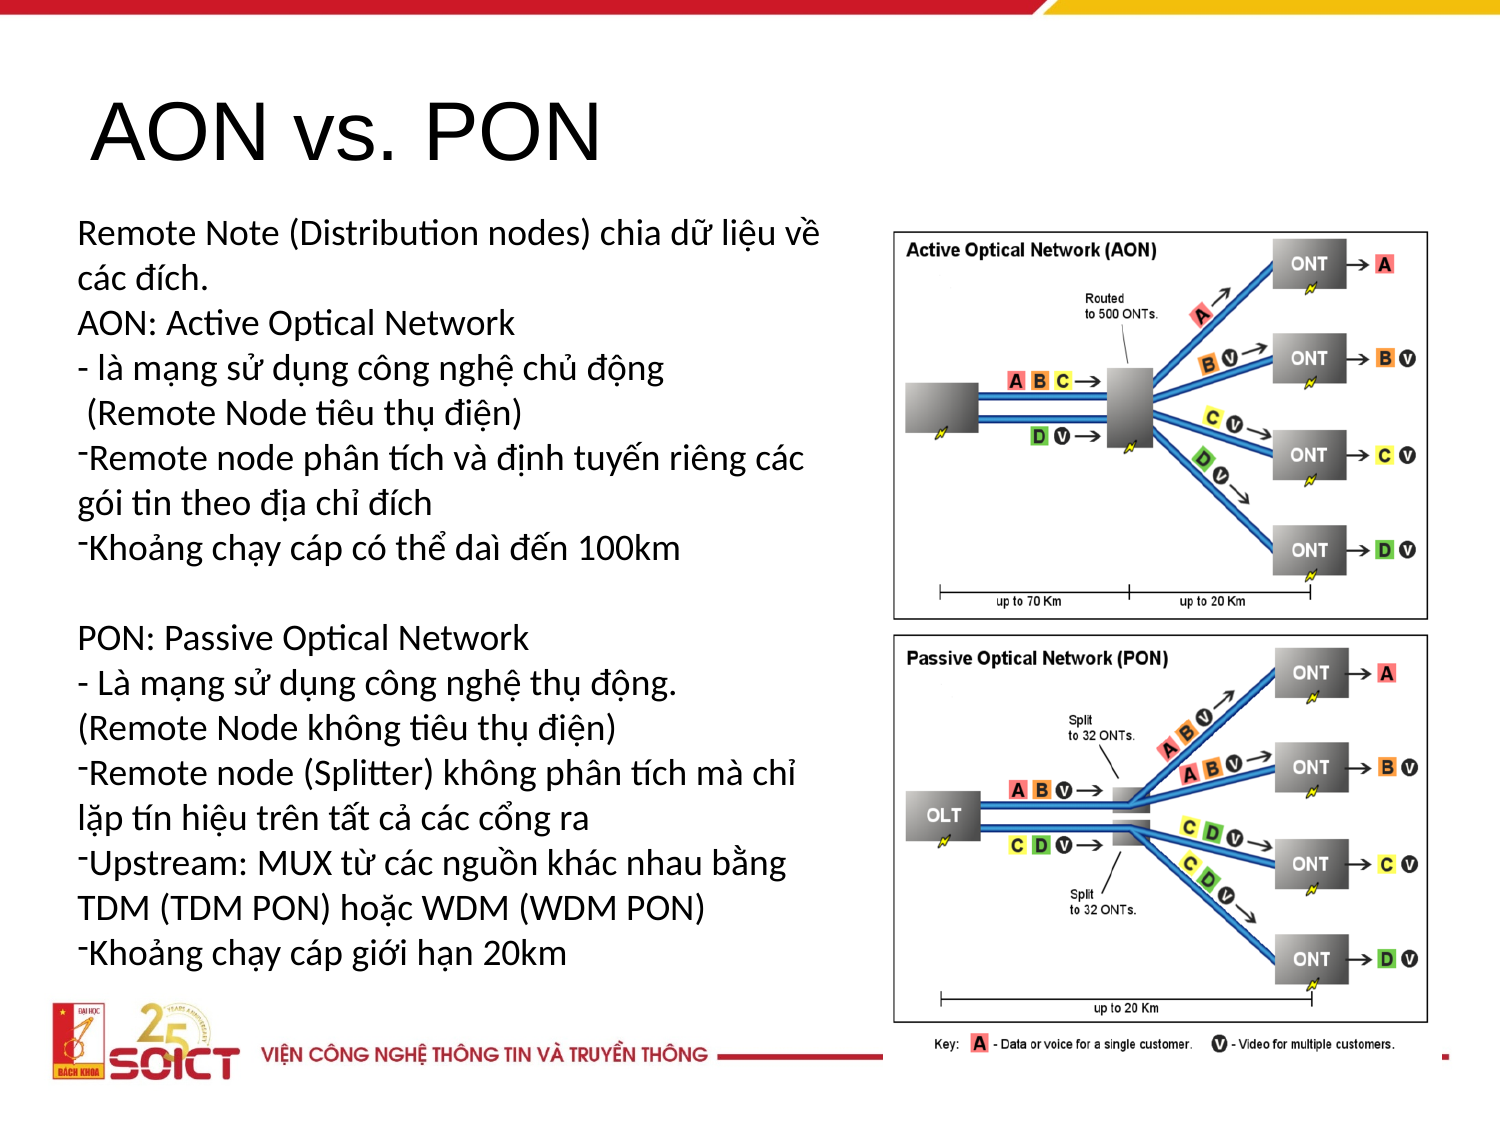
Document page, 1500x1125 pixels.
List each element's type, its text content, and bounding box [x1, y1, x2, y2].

title AON vs. PON [75, 24, 1369, 210]
picture [0, 0, 1500, 1125]
text_box Remote Note (Distribution nodes) chia dữ liệu về các đích. AON: Active Optical Network - là mạng sử dụng công nghệ chủ động (Remote Node tiêu thụ điện) Remote node phân tích và định tuyến riêng các gói tin theo địa chỉ đích Khoảng chạy cáp có thể daì đến 100km PON: Passive Optical Network - Là mạng sử dụng công nghệ thụ động. (Remote Node không tiêu thụ điện) Remote node (Splitter) không phân tích mà chỉ lặp tín hiệu trên tất cả các cổng ra Upstream: MUX từ các nguồn khác nhau bằng TDM (TDM PON) hoặc WDM (WDM PON) Khoảng chạy cáp giới hạn 20km [62, 199, 863, 980]
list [449, 212, 1500, 1071]
